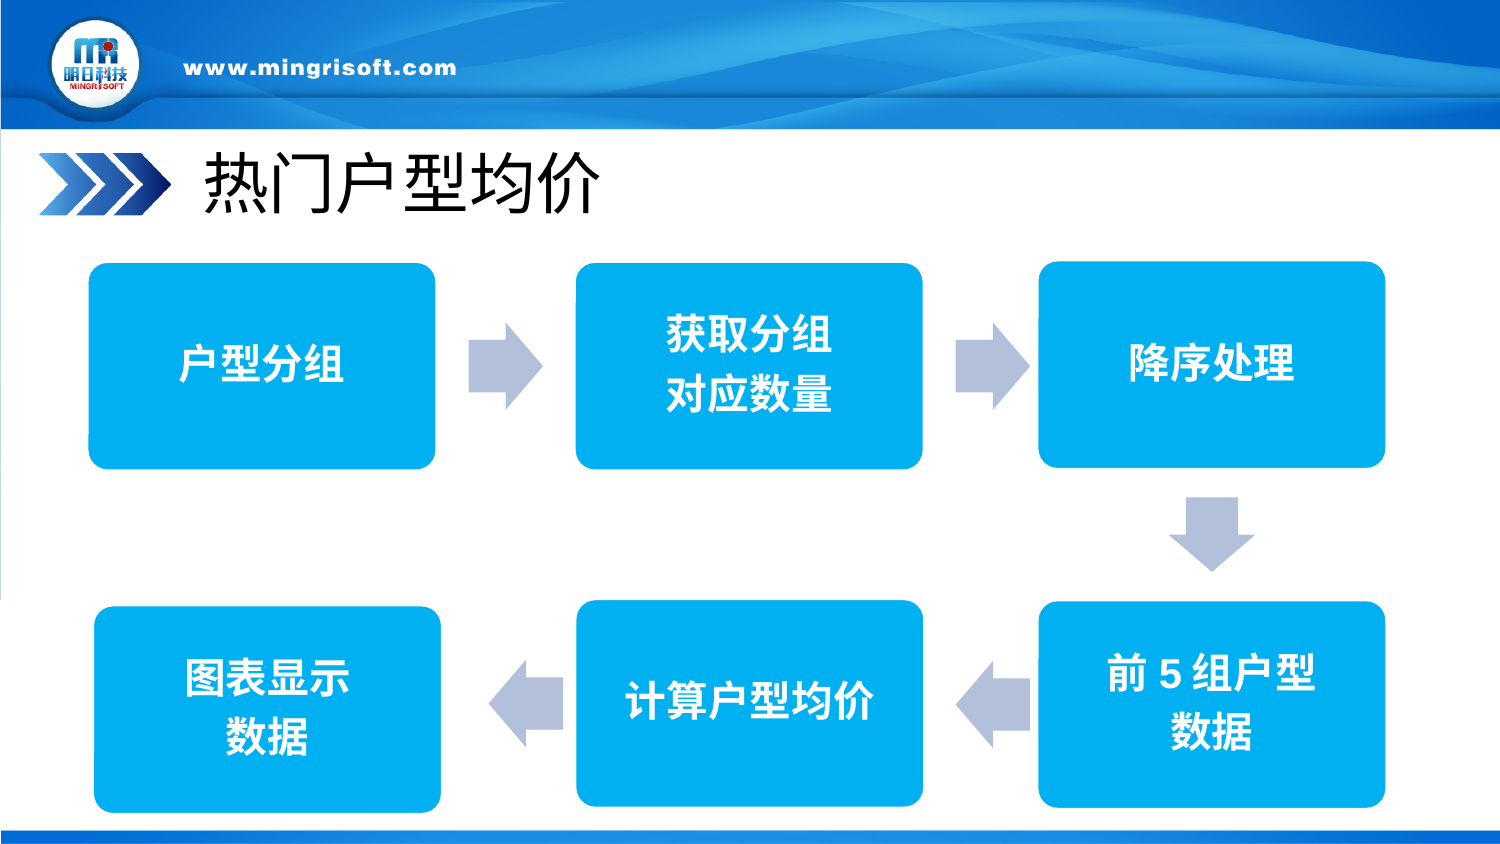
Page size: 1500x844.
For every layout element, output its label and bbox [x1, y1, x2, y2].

text_box [91, 604, 444, 816]
text_box [1036, 259, 1388, 573]
text_box [573, 260, 1031, 472]
text_box [955, 598, 1388, 811]
picture [0, 0, 1500, 844]
text_box [488, 597, 926, 809]
text_box [12, 134, 1477, 235]
text_box [86, 260, 544, 472]
